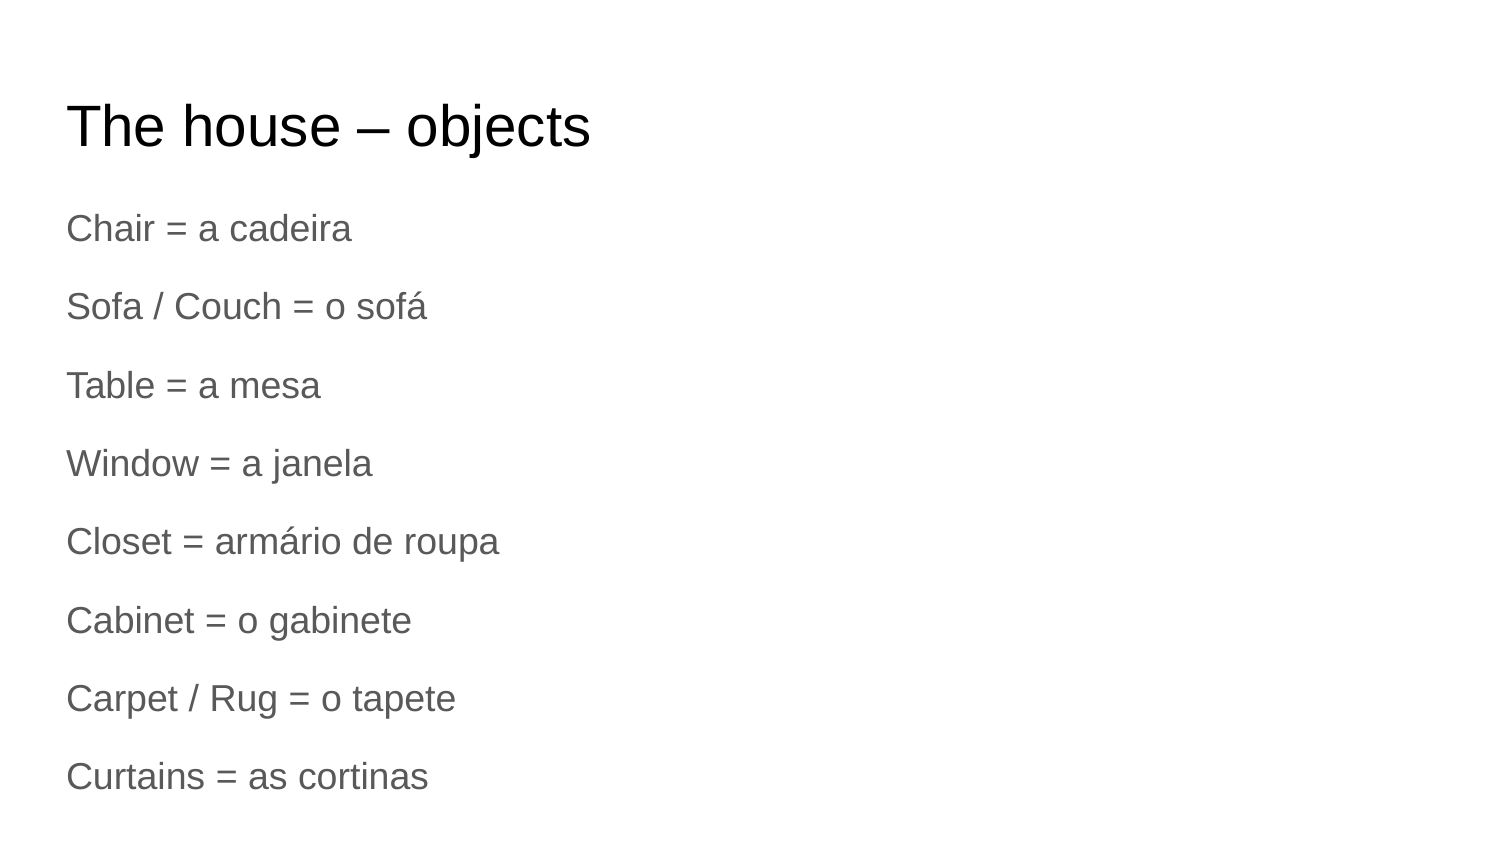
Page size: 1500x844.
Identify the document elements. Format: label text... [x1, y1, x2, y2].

list Chair = a cadeira Sofa / Couch = o sofá Table = a mesa Window = a janela Closet = armário de roupa Cabinet = o gabinete Carpet / Rug = o tapete Curtains = as cortinas [51, 189, 1449, 844]
title The house – objects [51, 72, 1449, 167]
